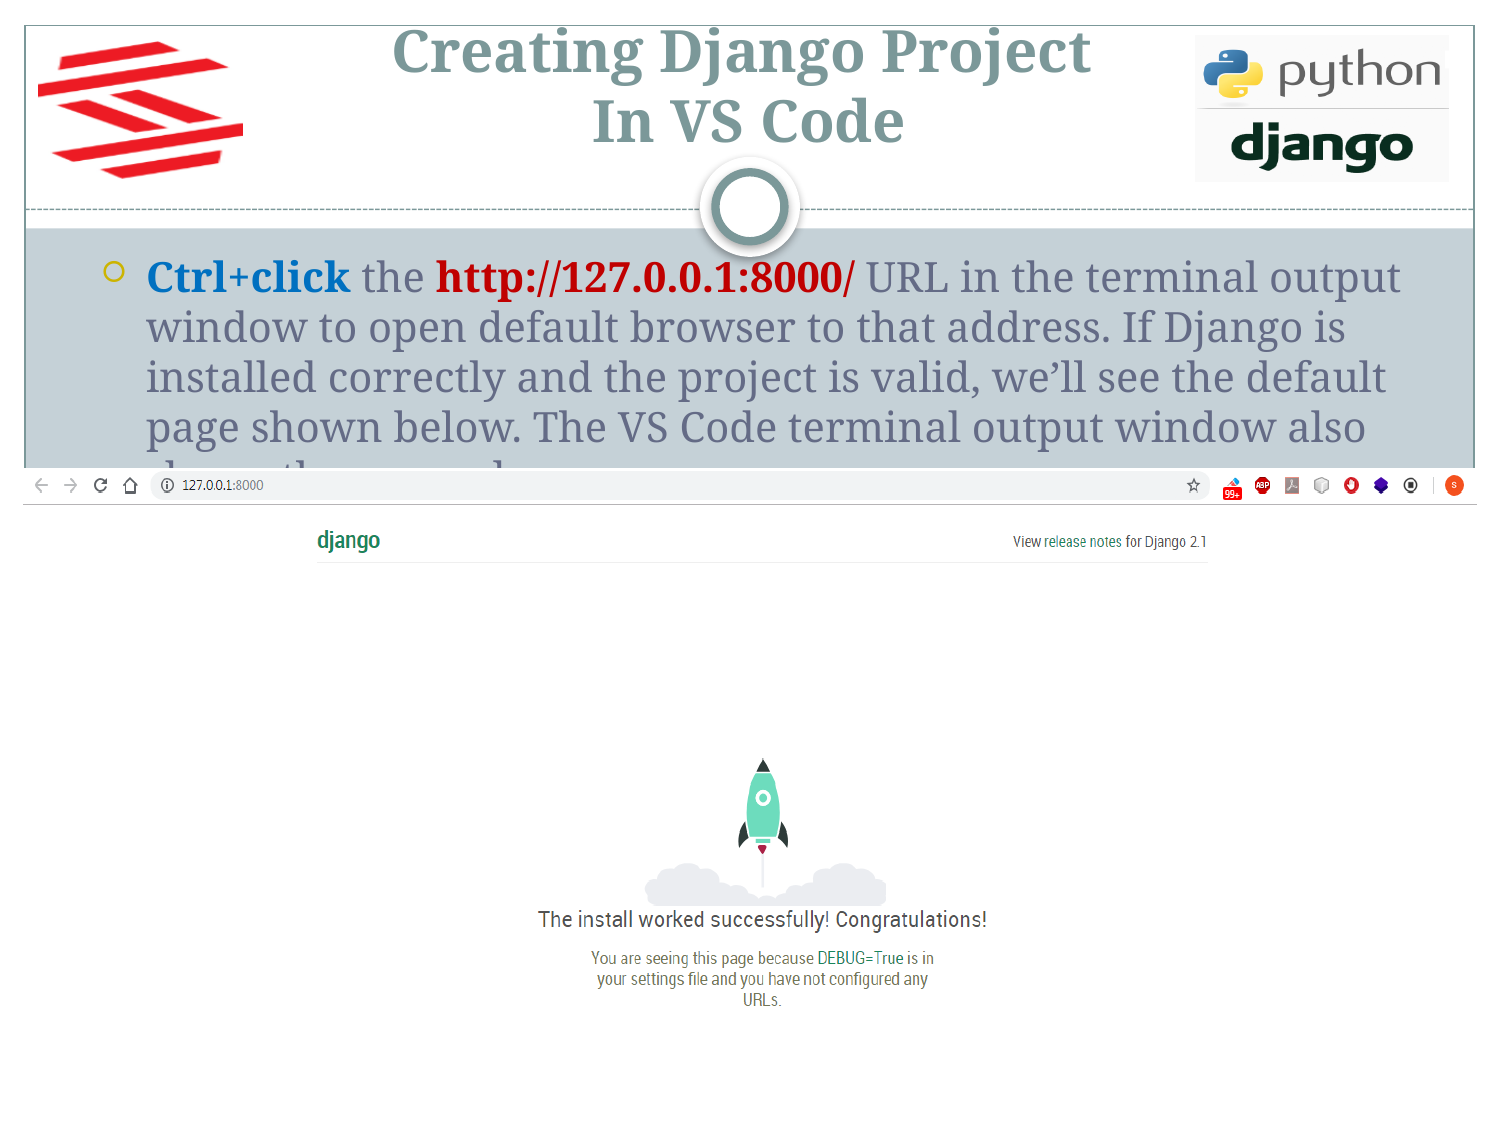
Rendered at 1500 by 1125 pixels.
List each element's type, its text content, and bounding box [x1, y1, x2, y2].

picture [1195, 34, 1449, 183]
picture [23, 468, 1477, 1125]
title Creating Django Project In VS Code [237, 37, 1190, 162]
picture [37, 40, 243, 185]
list Ctrl+click the http://127.0.0.1:8000/ URL in the terminal output window to open default browser to that address. If Django is installed correctly and the project is valid, we’ll see the default page shown below. The VS Code terminal output window also shows the server log. [41, 243, 1471, 466]
